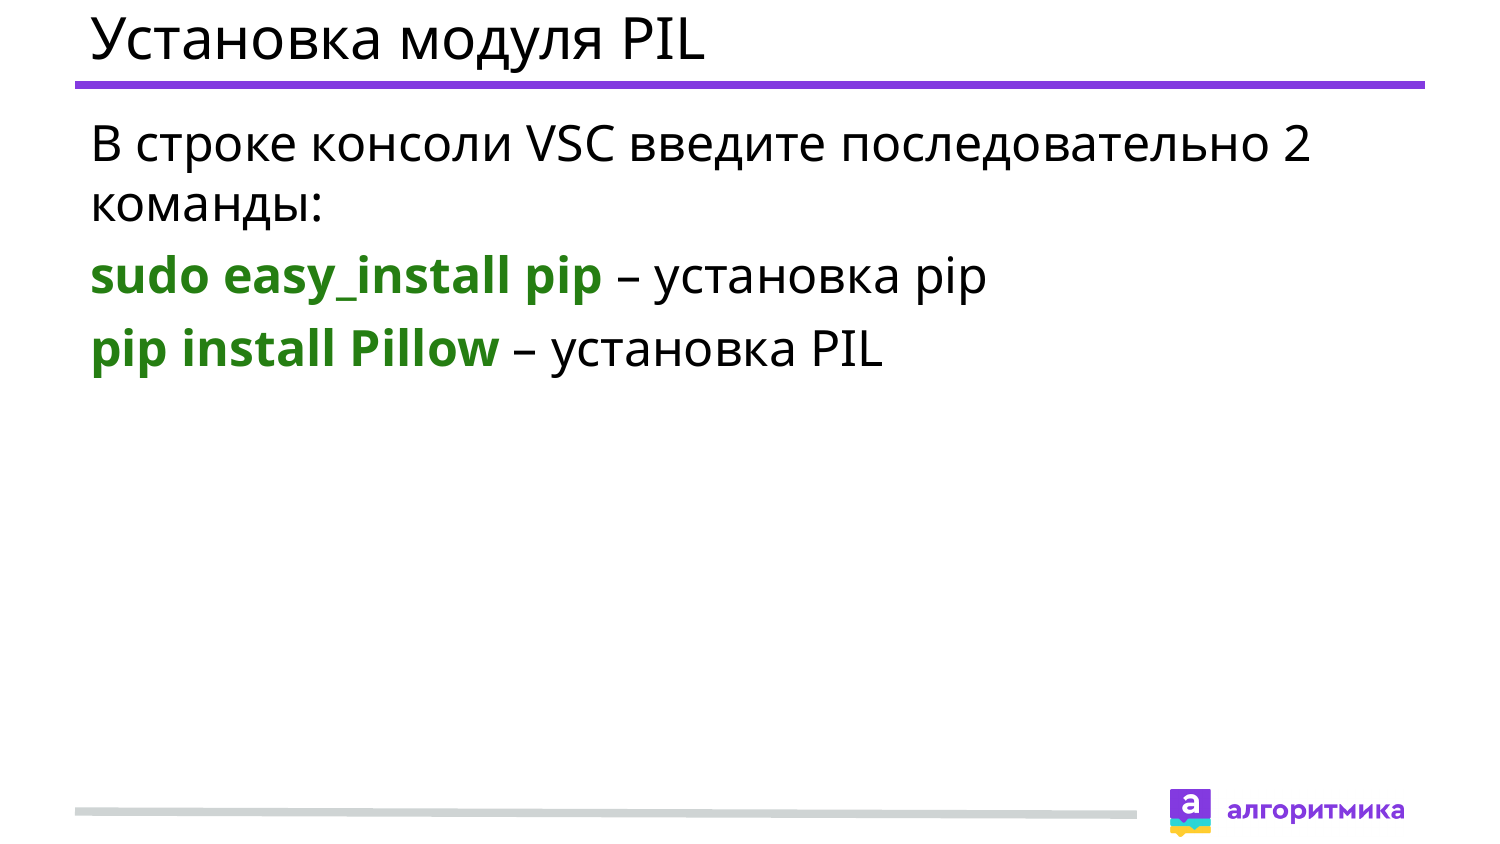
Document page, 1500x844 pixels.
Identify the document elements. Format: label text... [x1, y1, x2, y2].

list В строке консоли VSC введите последовательно 2 команды: sudo easy_install pip – установка pip pip install Pillow – установка PIL [75, 96, 1425, 422]
title Установка модуля PIL [75, 0, 1425, 73]
picture [1170, 789, 1404, 837]
